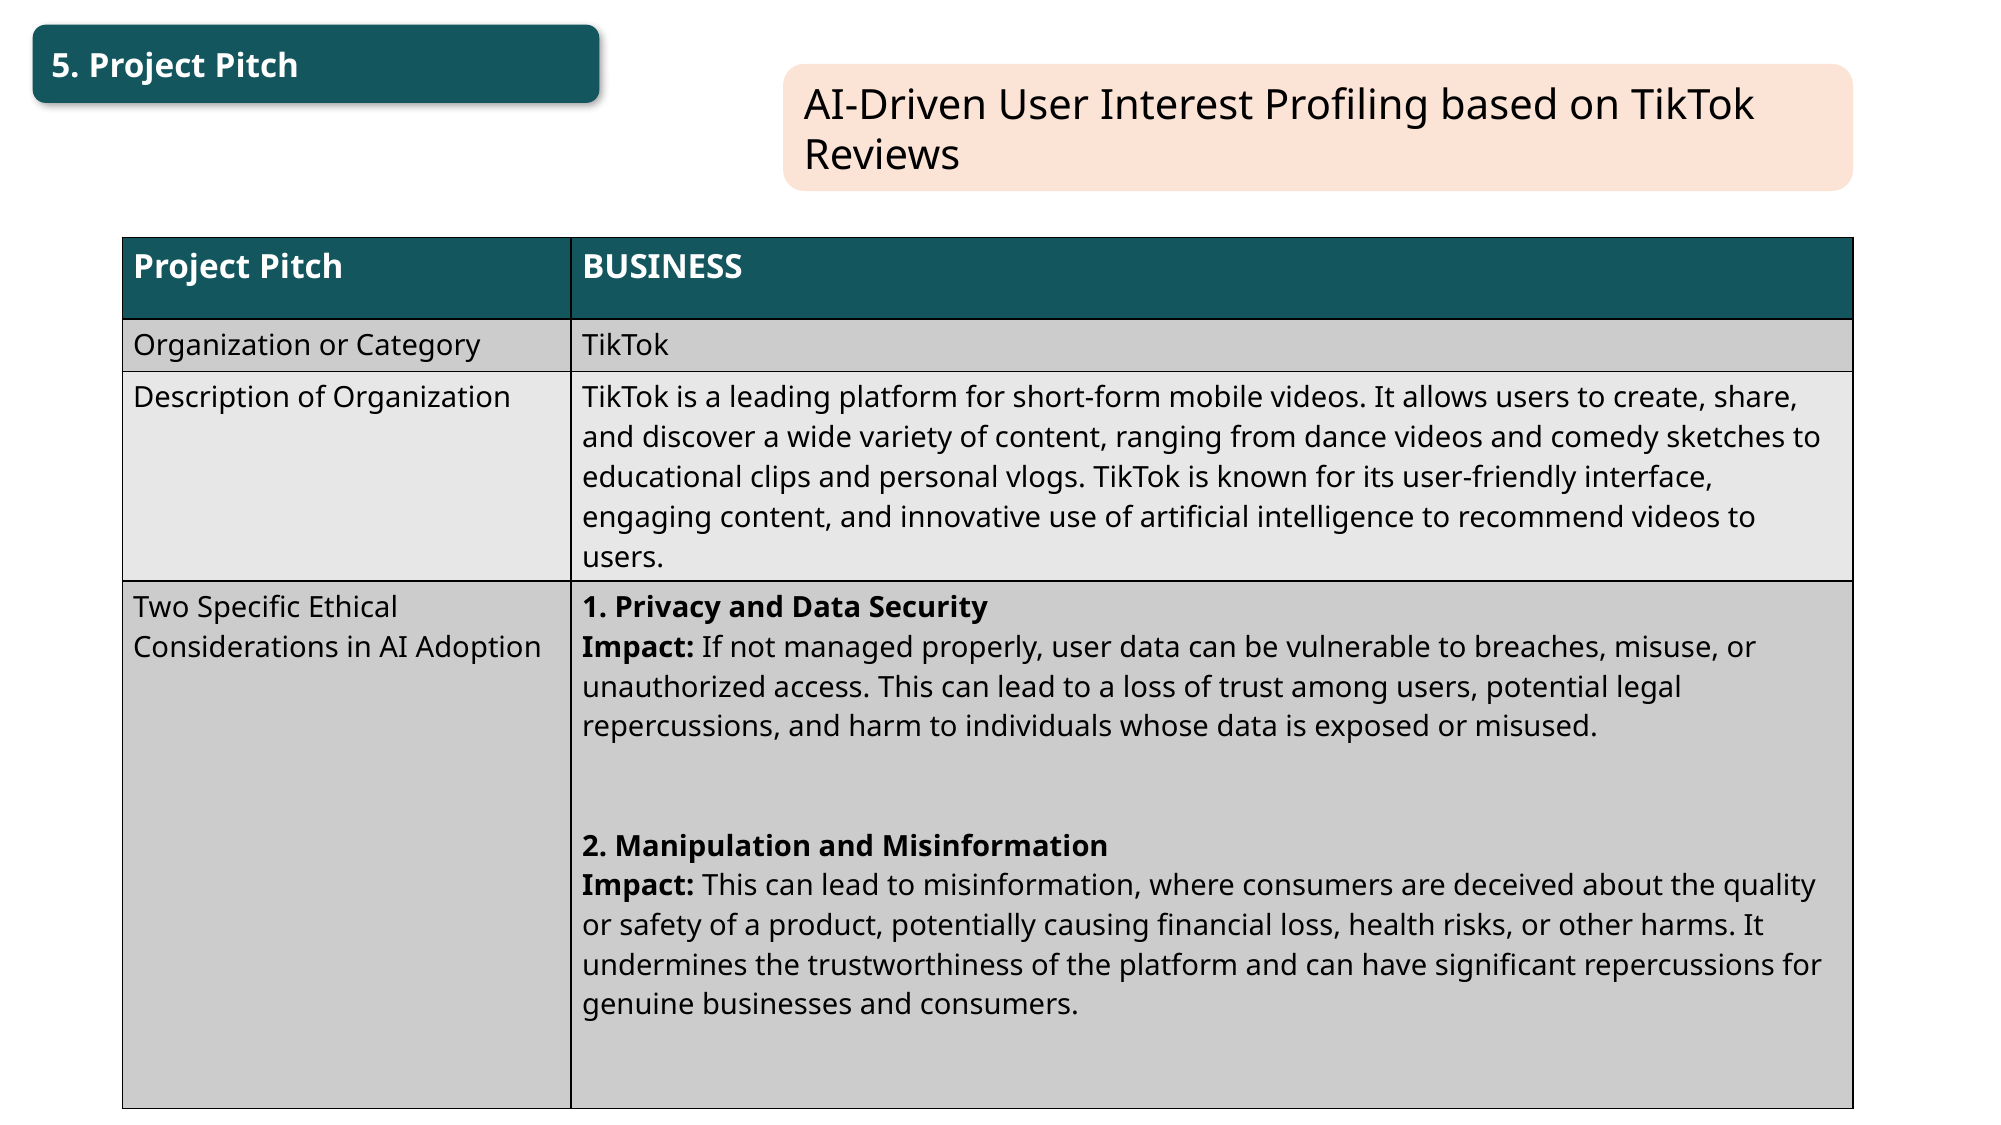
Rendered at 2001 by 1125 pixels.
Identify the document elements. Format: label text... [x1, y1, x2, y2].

table_cell TikTok is a leading platform for short-form mobile videos. It allows users to create, share, and discover a wide variety of content, ranging from dance videos and comedy sketches to educational clips and personal vlogs. TikTok is known for its user-friendly interface, engaging content, and innovative use of artificial intelligence to recommend videos to users. [572, 372, 1852, 580]
table_cell Two Specific Ethical Considerations in AI Adoption [123, 582, 570, 1108]
text_box 5. Project Pitch [31, 23, 601, 105]
table_cell Description of Organization [123, 372, 570, 580]
table_cell TikTok [572, 320, 1852, 371]
table_cell 1. Privacy and Data Security Impact: If not managed properly, user data can be vulnerable to breaches, misuse, or unauthorized access. This can lead to a loss of trust among users, potential legal repercussions, and harm to individuals whose data is exposed or misused. 2. Manipulation and Misinformation Impact: This can lead to misinformation, where consumers are deceived about the quality or safety of a product, potentially causing financial loss, health risks, or other harms. It undermines the trustworthiness of the platform and can have significant repercussions for genuine businesses and consumers. [572, 582, 1852, 1108]
text_box AI-Driven User Interest Profiling based on TikTok Reviews [783, 63, 1854, 192]
table_header Project Pitch [123, 238, 570, 318]
table_header BUSINESS [572, 238, 1852, 318]
table_cell Organization or Category [123, 320, 570, 371]
